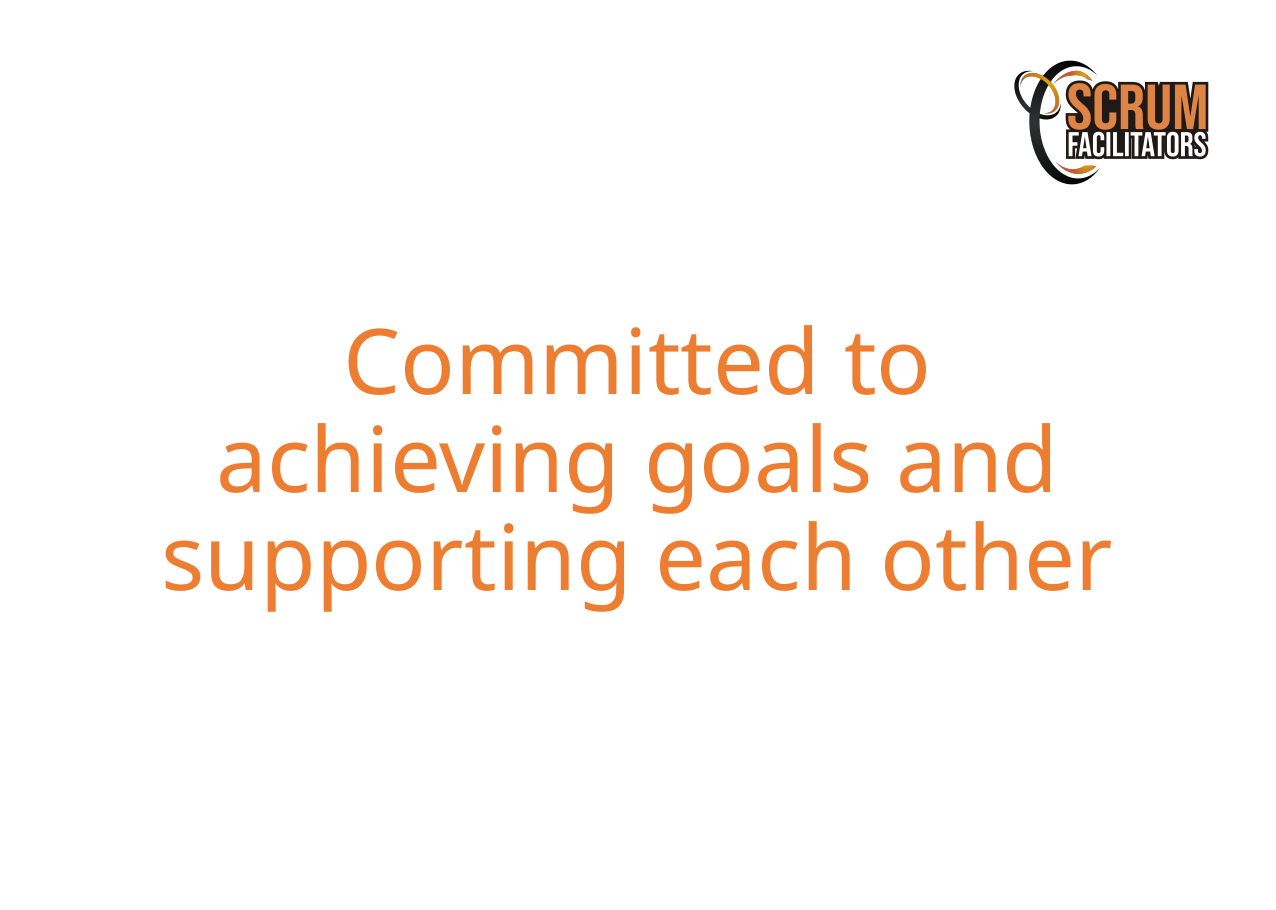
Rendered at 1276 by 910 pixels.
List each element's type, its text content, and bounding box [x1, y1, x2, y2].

picture [1011, 57, 1211, 187]
list Committed to achieving goals and supporting each other [132, 291, 1143, 618]
